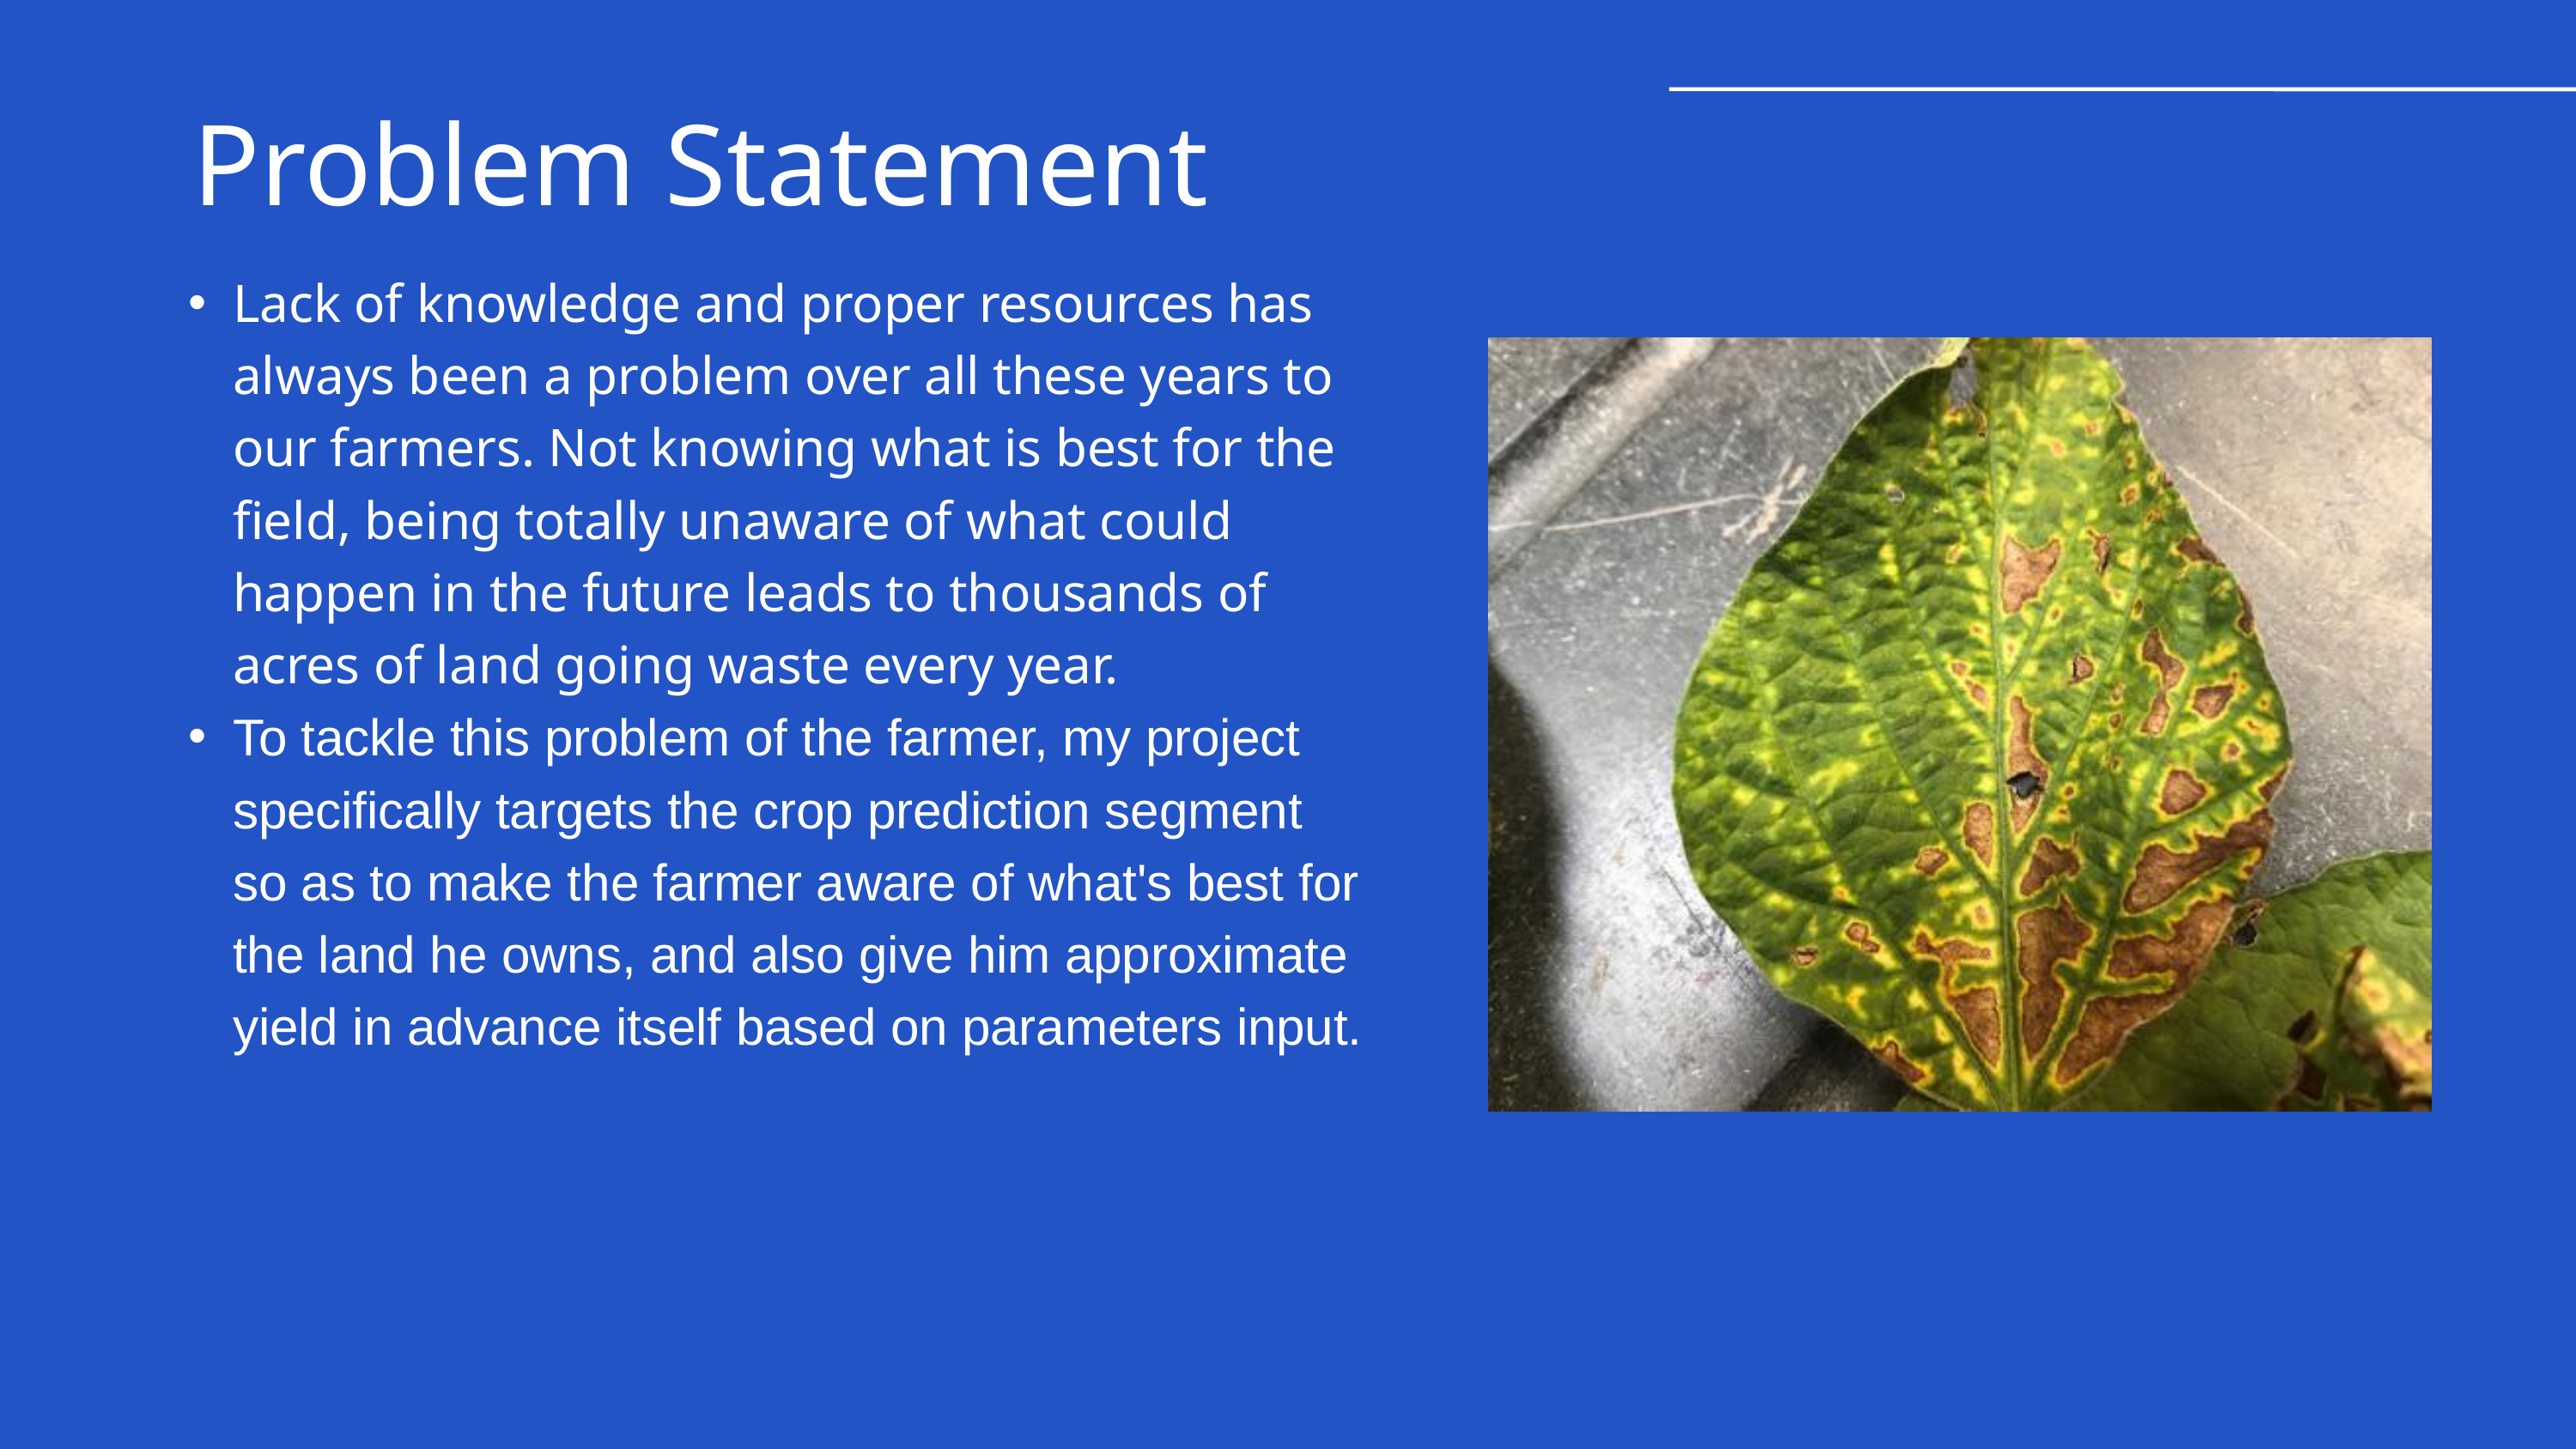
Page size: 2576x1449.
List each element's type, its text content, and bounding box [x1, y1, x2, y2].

picture [1487, 336, 2432, 1112]
text_box Problem Statement [192, 71, 1425, 228]
text_box Lack of knowledge and proper resources has always been a problem over all these years to our farmers. Not knowing what is best for the field, being totally unaware of what could happen in the future leads to thousands of acres of land going waste every year. To tackle this problem of the farmer, my project specifically targets the crop prediction segment so as to make the farmer aware of what's best for the land he owns, and also give him approximate yield in advance itself based on parameters input. [144, 260, 1367, 1128]
